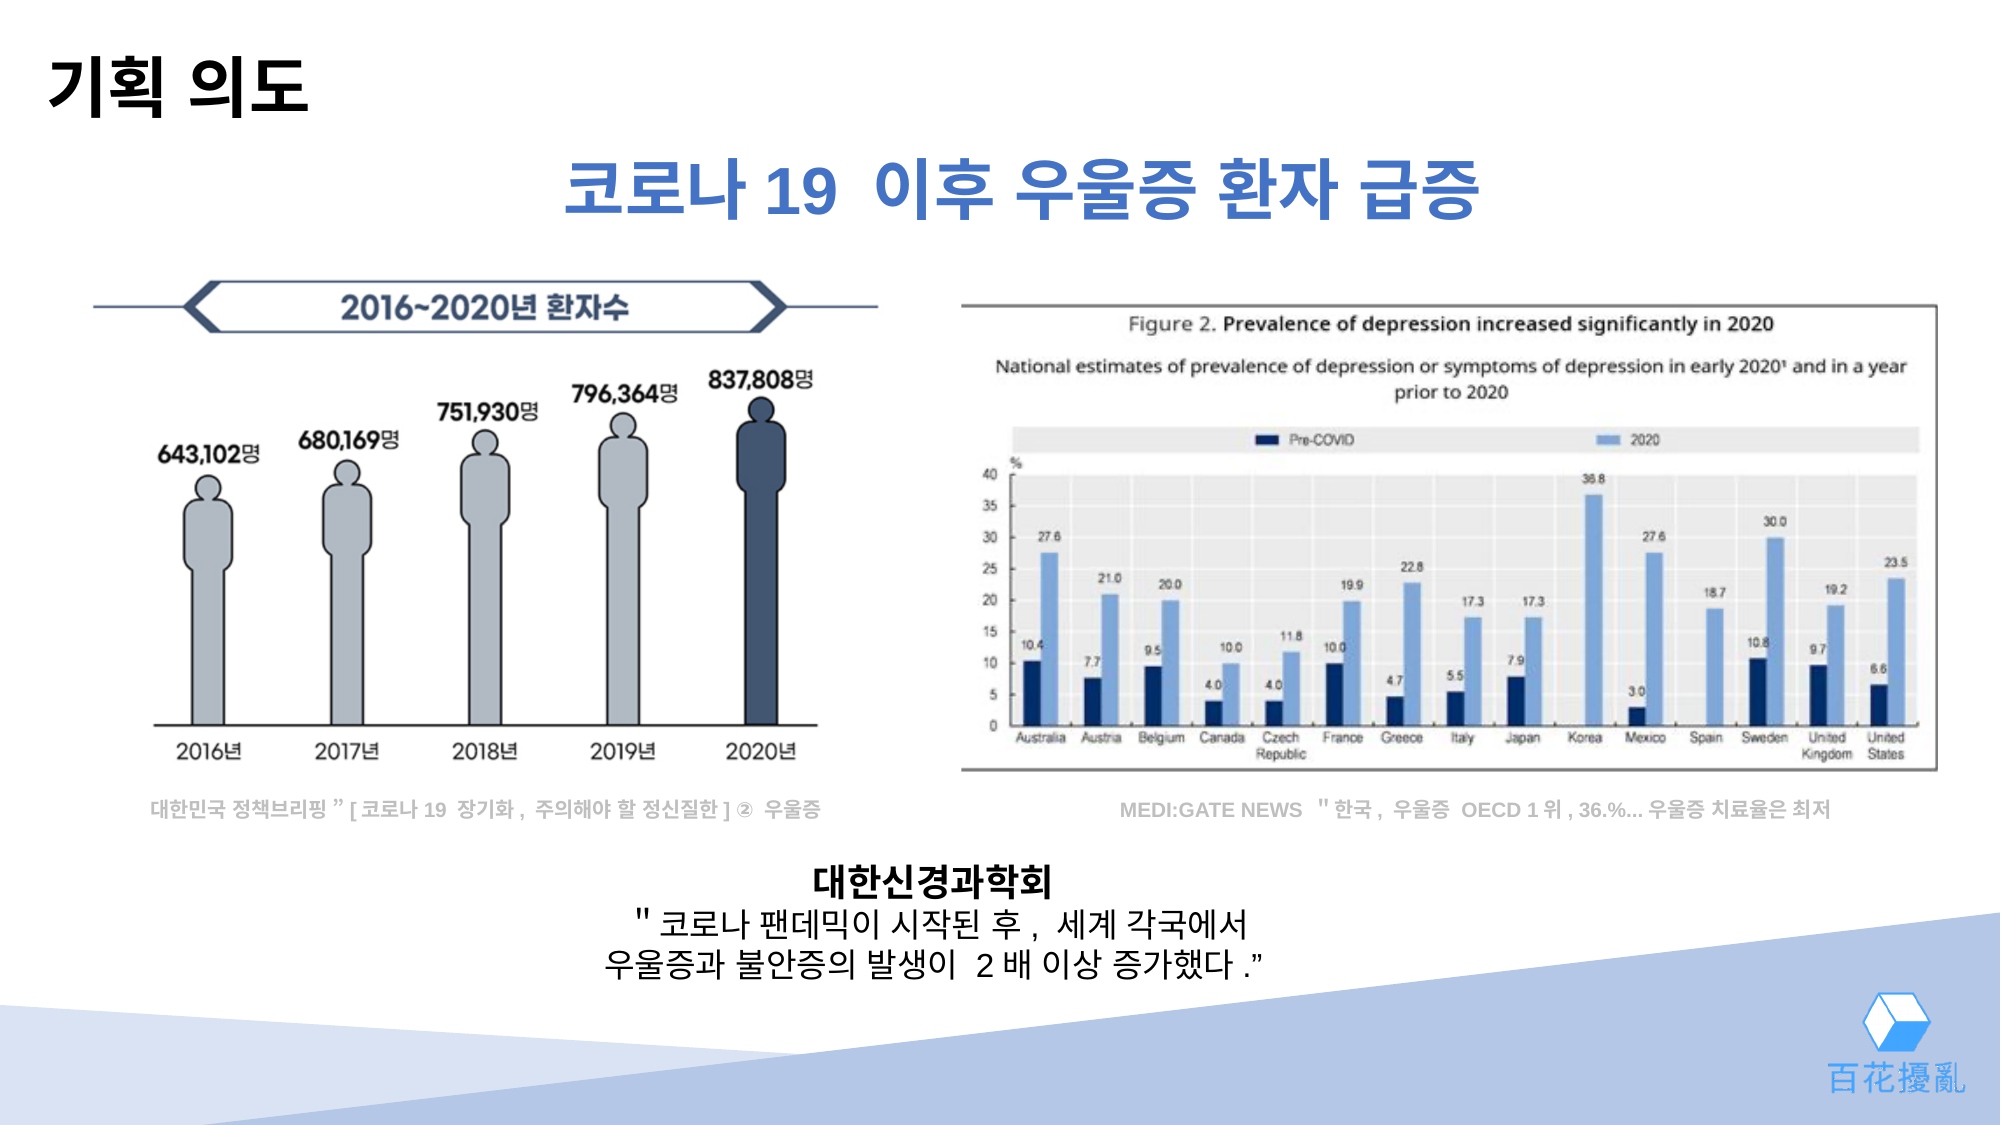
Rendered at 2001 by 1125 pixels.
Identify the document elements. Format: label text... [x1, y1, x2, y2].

text_box [0, 1003, 800, 1125]
text_box 대한신경과학회 ＂코로나 팬데믹이 시작된 후, 세계 각국에서 우울증과 불안증의 발생이 2배 이상 증가했다.” [533, 829, 1334, 992]
picture [1811, 958, 1984, 1125]
text_box 기획 의도 [31, 37, 1443, 133]
text_box MEDI:GATE NEWS ＂한국, 우울증 OECD 1위, 36.%...우울증 치료율은 최저 [1096, 789, 1855, 830]
text_box 코로나19 이후 우울증 환자 급증 [357, 140, 1689, 236]
text_box [193, 911, 2000, 1125]
text_box 대한민국 정책브리핑 ”[코로나19 장기화, 주의해야 할 정신질한] ② 우울증 [106, 790, 866, 829]
picture [70, 256, 909, 790]
picture [961, 273, 1938, 773]
